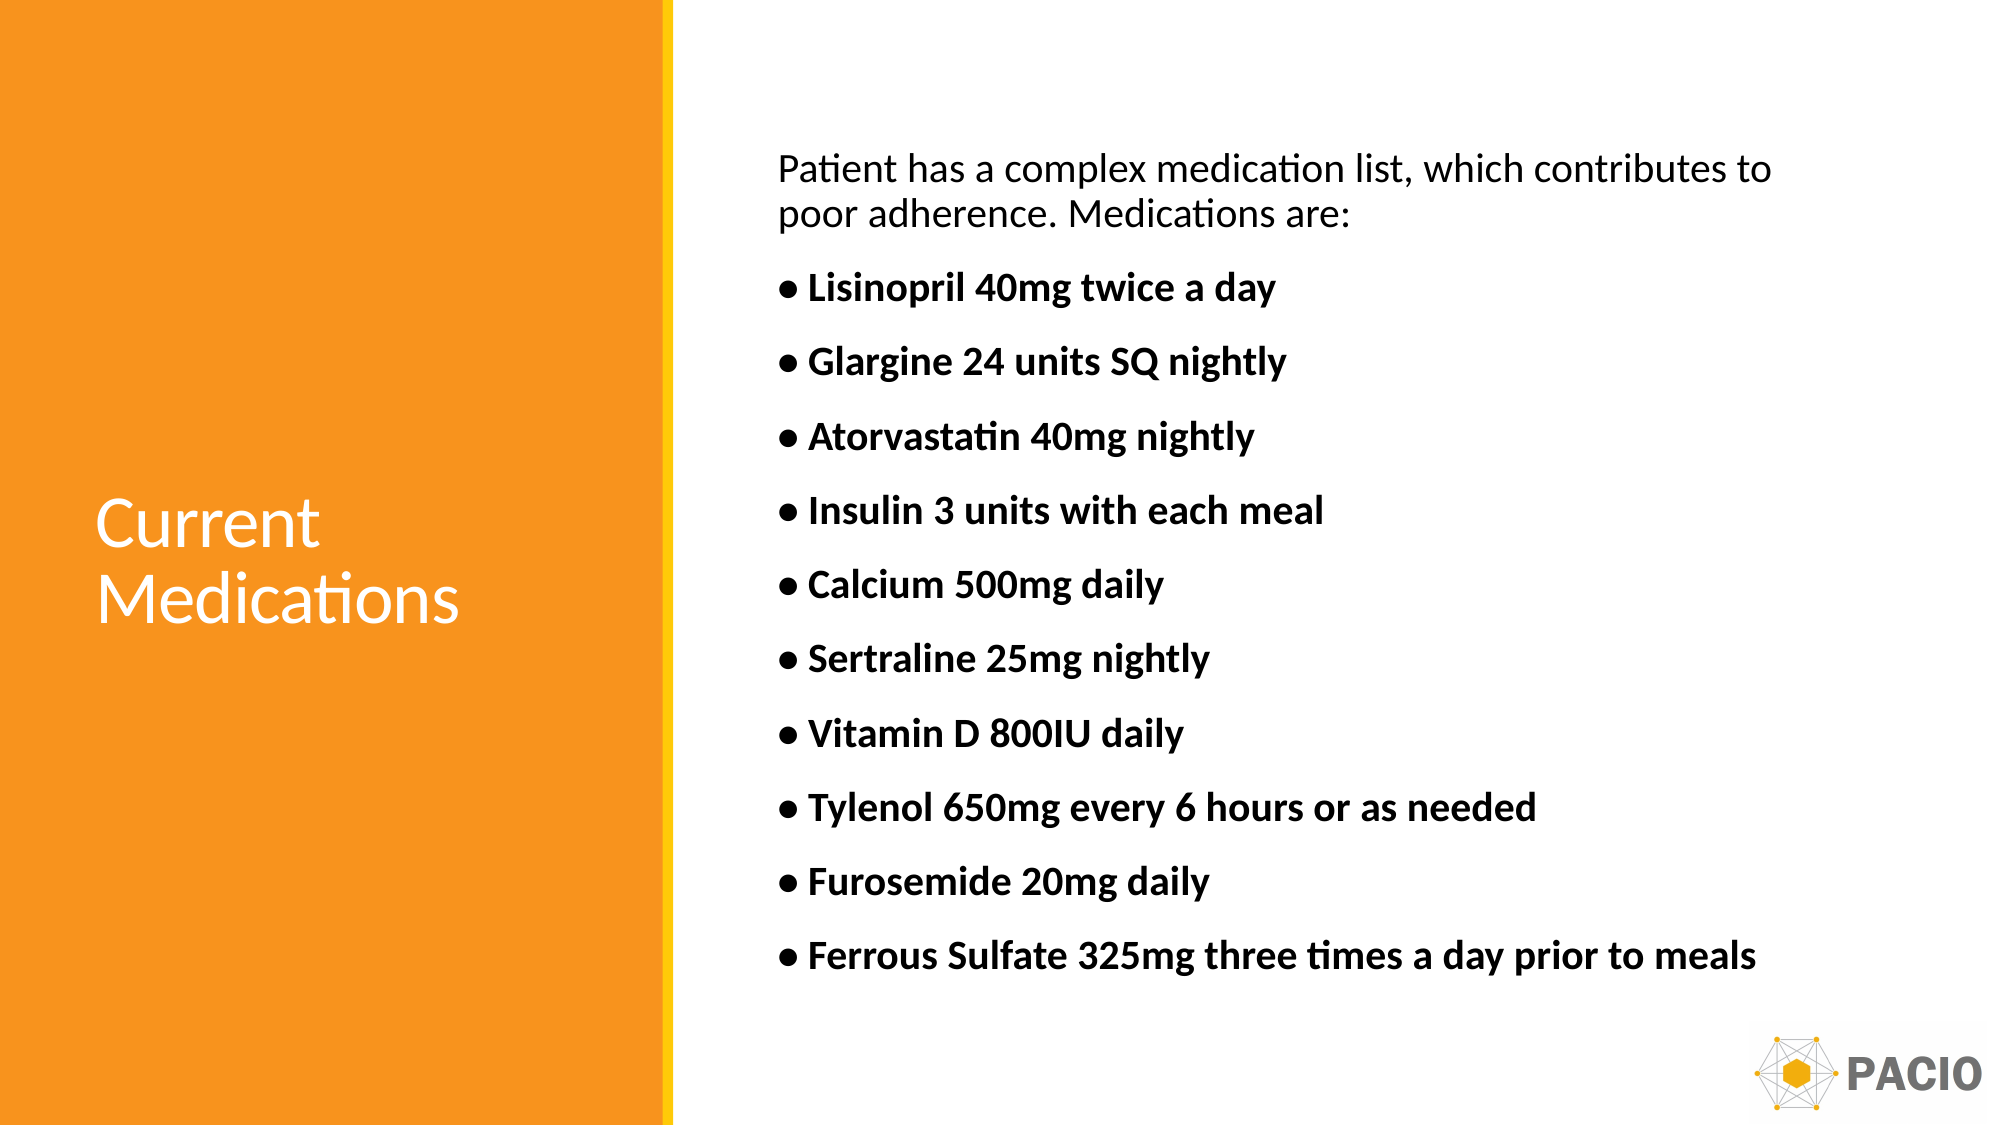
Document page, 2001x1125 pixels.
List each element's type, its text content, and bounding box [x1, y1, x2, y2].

list Patient has a complex medication list, which contributes to poor adherence. Medications are: • Lisinopril 40mg twice a day • Glargine 24 units SQ nightly • Atorvastatin 40mg nightly • Insulin 3 units with each meal • Calcium 500mg daily • Sertraline 25mg nightly • Vitamin D 800IU daily • Tylenol 650mg every 6 hours or as needed • Furosemide 20mg daily • Ferrous Sulfate 325mg three times a day prior to meals [777, 99, 1830, 1026]
picture [1748, 1020, 1988, 1125]
title Current Medications [80, 99, 587, 1026]
text_box [0, 0, 661, 1125]
text_box [674, 0, 2000, 1125]
text_box [661, 0, 674, 1125]
